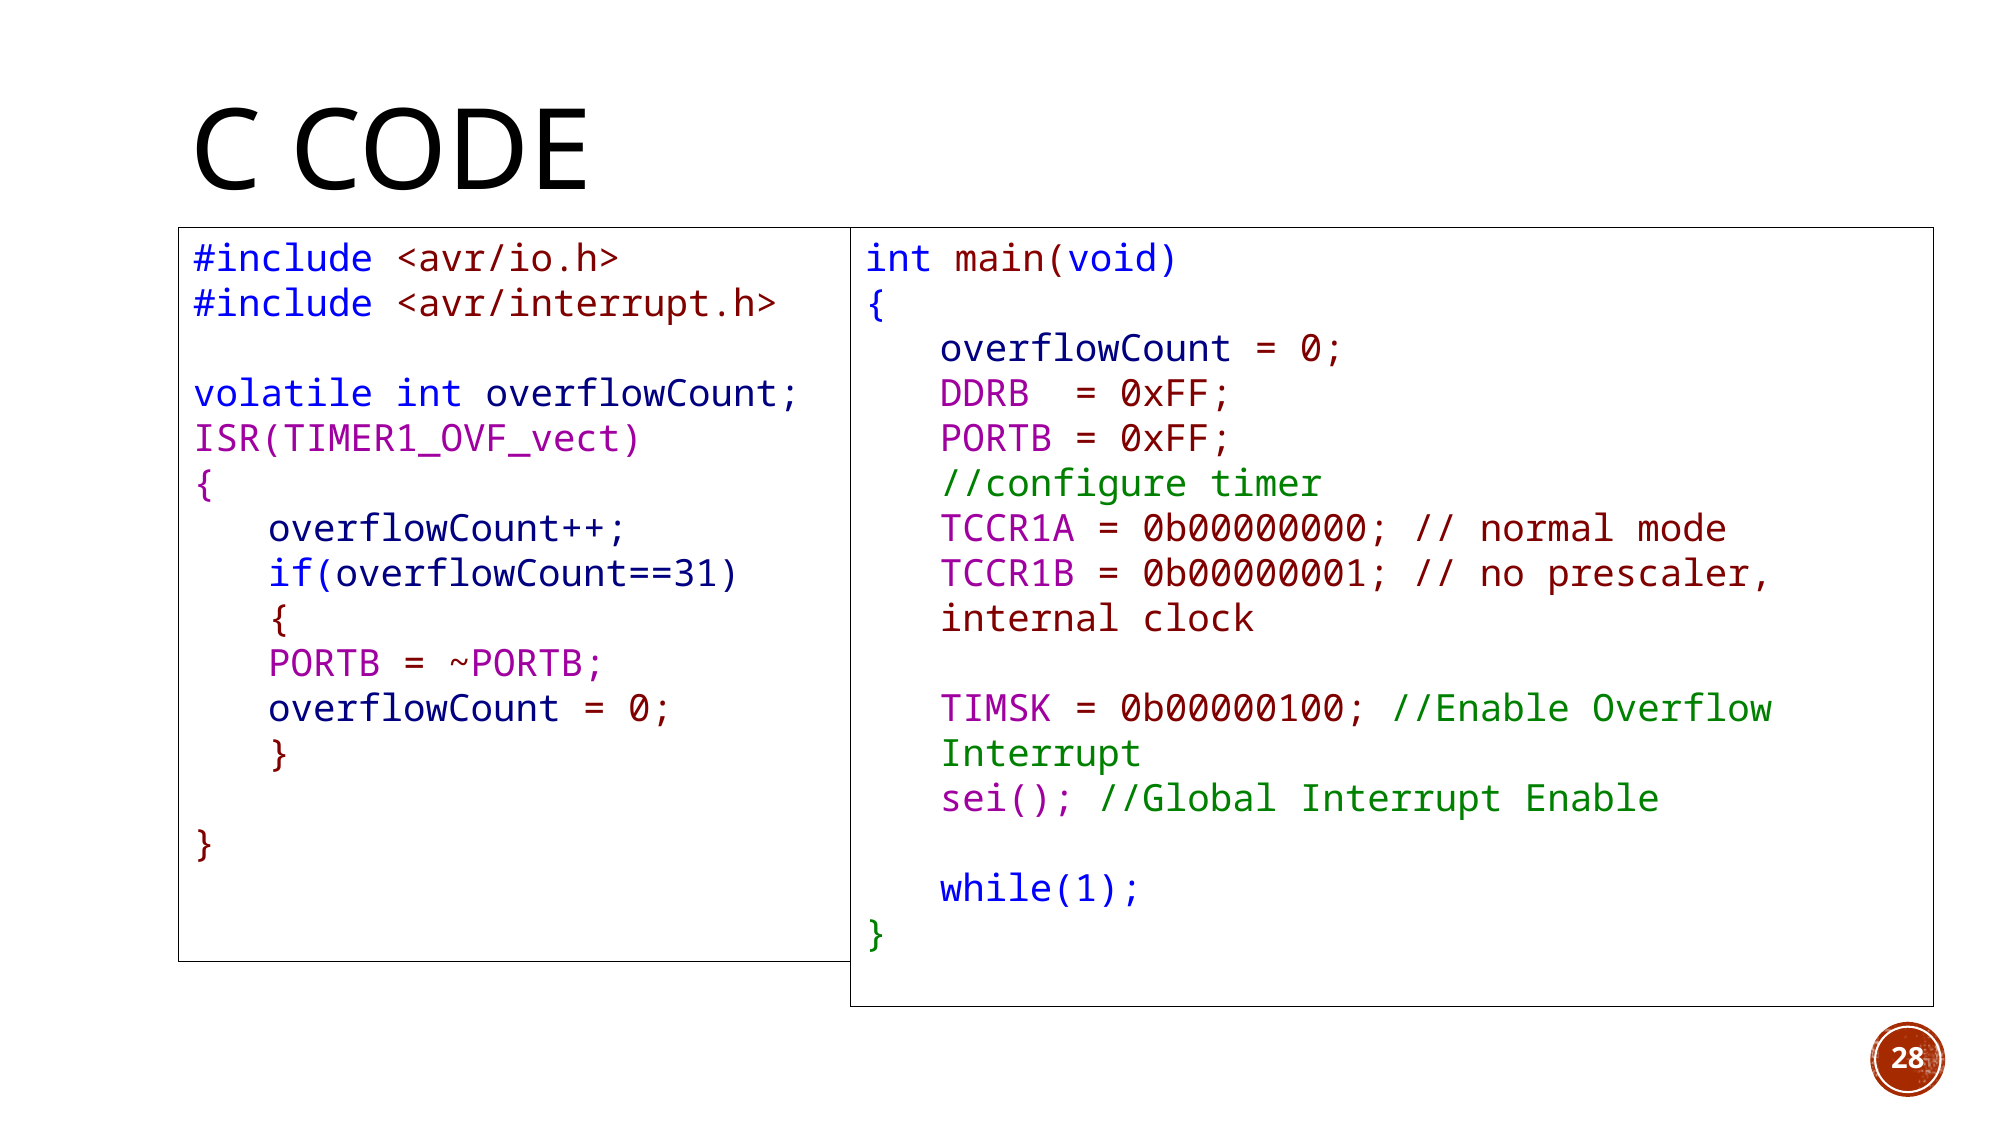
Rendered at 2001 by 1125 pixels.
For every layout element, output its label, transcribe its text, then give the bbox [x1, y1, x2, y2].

title C Code [175, 79, 1826, 228]
slide_number 28 [1855, 1028, 1961, 1089]
text_box int main(void) { overflowCount = 0; DDRB = 0xFF; PORTB = 0xFF; //configure timer TCCR1A = 0b00000000; // normal mode TCCR1B = 0b00000001; // no prescaler, internal clock TIMSK = 0b00000100; //Enable Overflow Interrupt sei(); //Global Interrupt Enable while(1); } [850, 227, 1934, 1007]
text_box #include <avr/io.h> #include <avr/interrupt.h> volatile int overflowCount; ISR(TIMER1_OVF_vect) { overflowCount++; if(overflowCount==31) { PORTB = ~PORTB; overflowCount = 0; } } [178, 227, 850, 962]
